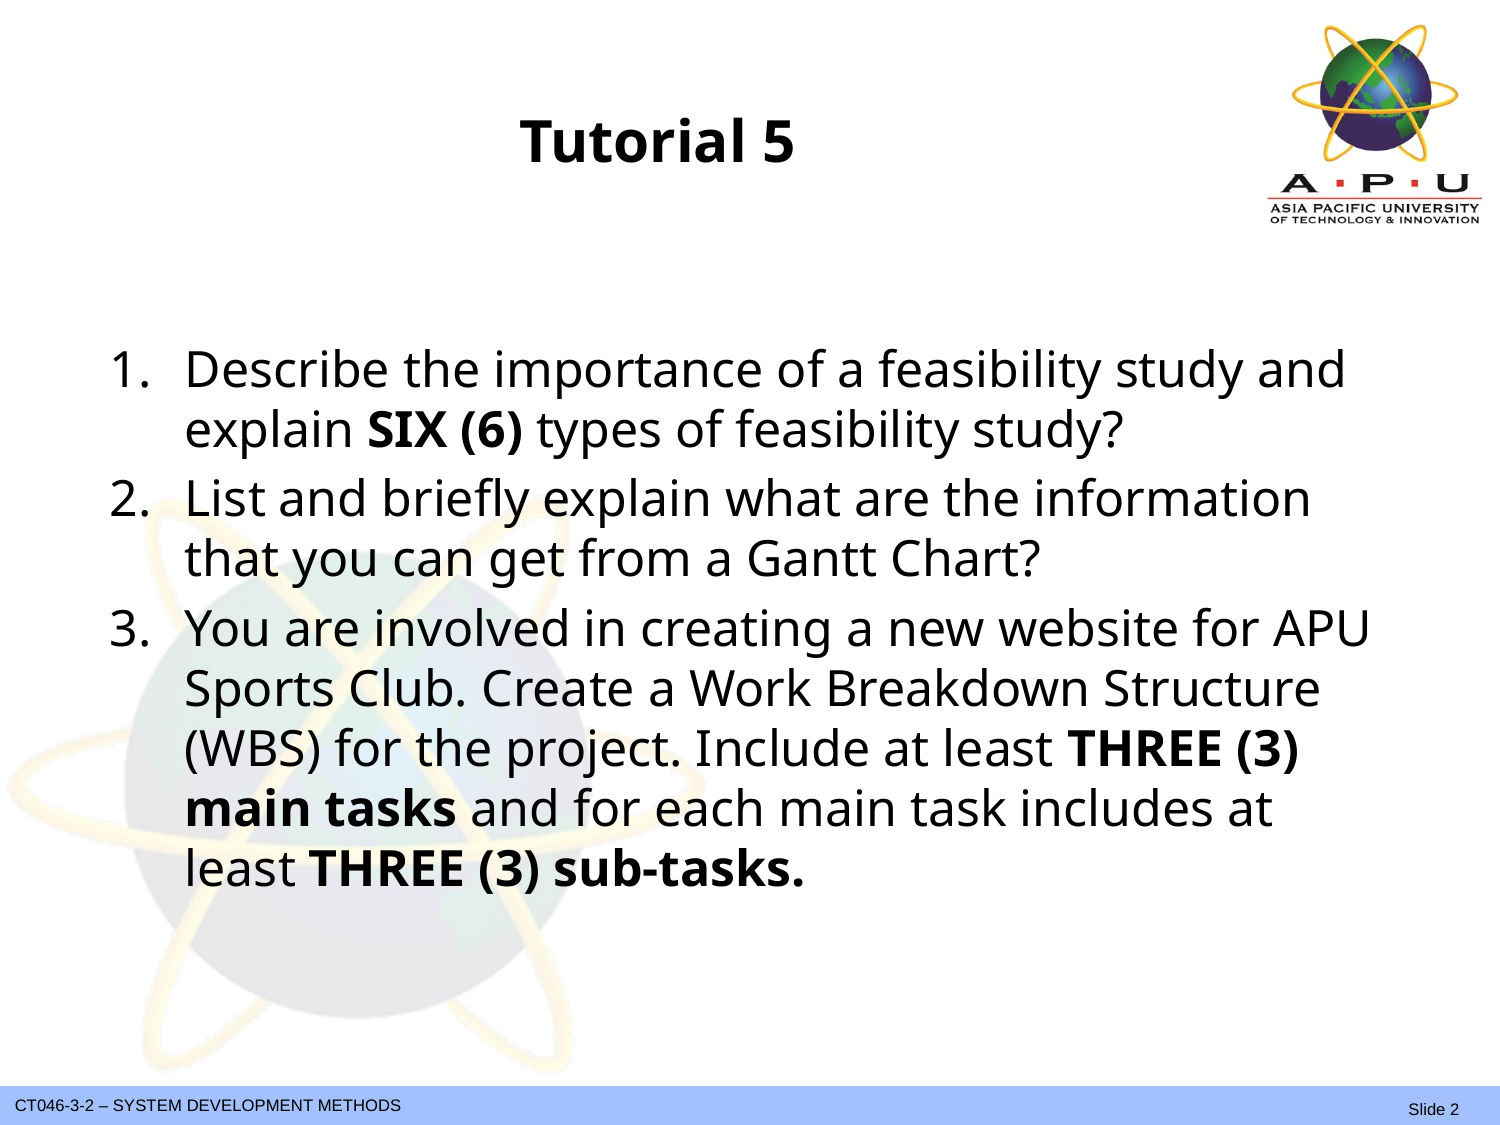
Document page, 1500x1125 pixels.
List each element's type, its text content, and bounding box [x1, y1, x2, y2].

list Describe the importance of a feasibility study and explain SIX (6) types of feasibility study? List and briefly explain what are the information that you can get from a Gantt Chart? You are involved in creating a new website for APU Sports Club. Create a Work Breakdown Structure (WBS) for the project. Include at least THREE (3) main tasks and for each main task includes at least THREE (3) sub-tasks. [94, 329, 1406, 991]
picture [1251, 0, 1500, 249]
title Tutorial 5 [79, 44, 1236, 233]
